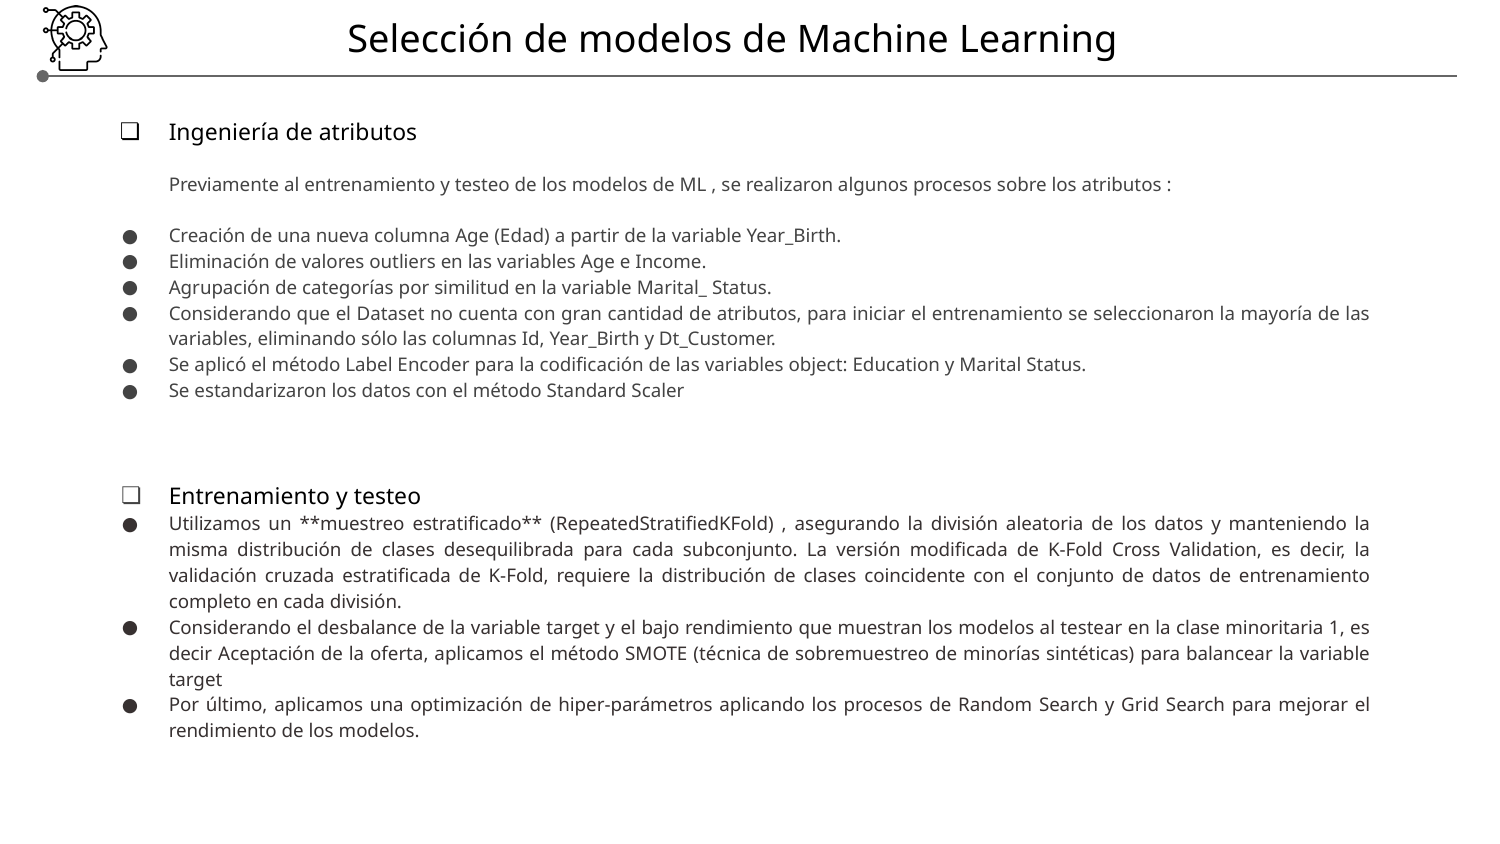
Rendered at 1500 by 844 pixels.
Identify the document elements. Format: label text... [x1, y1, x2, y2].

text_box Selección de modelos de Machine Learning [0, 0, 1466, 76]
text_box Ingeniería de atributos Previamente al entrenamiento y testeo de los modelos de ML , se realizaron algunos procesos sobre los atributos : Creación de una nueva columna Age (Edad) a partir de la variable Year_Birth. Eliminación de valores outliers en las variables Age e Income. Agrupación de categorías por similitud en la variable Marital_ Status. Considerando que el Dataset no cuenta con gran cantidad de atributos, para iniciar el entrenamiento se seleccionaron la mayoría de las variables, eliminando sólo las columnas Id, Year_Birth y Dt_Customer. Se aplicó el método Label Encoder para la codificación de las variables object: Education y Marital Status. Se estandarizaron los datos con el método Standard Scaler Entrenamiento y testeo Utilizamos un **muestreo estratificado** (RepeatedStratifiedKFold) , asegurando la división aleatoria de los datos y manteniendo la misma distribución de clases desequilibrada para cada subconjunto. La versión modificada de K-Fold Cross Validation, es decir, la validación cruzada estratificada de K-Fold, requiere la distribución de clases coincidente con el conjunto de datos de entrenamiento completo en cada división. Considerando el desbalance de la variable target y el bajo rendimiento que muestran los modelos al testear en la clase minoritaria 1, es decir Aceptación de la oferta, aplicamos el método SMOTE (técnica de sobremuestreo de minorías sintéticas) para balancear la variable target Por último, aplicamos una optimización de hiper-parámetros aplicando los procesos de Random Search y Grid Search para mejorar el rendimiento de los modelos. [78, 97, 1384, 757]
picture [42, 5, 108, 71]
